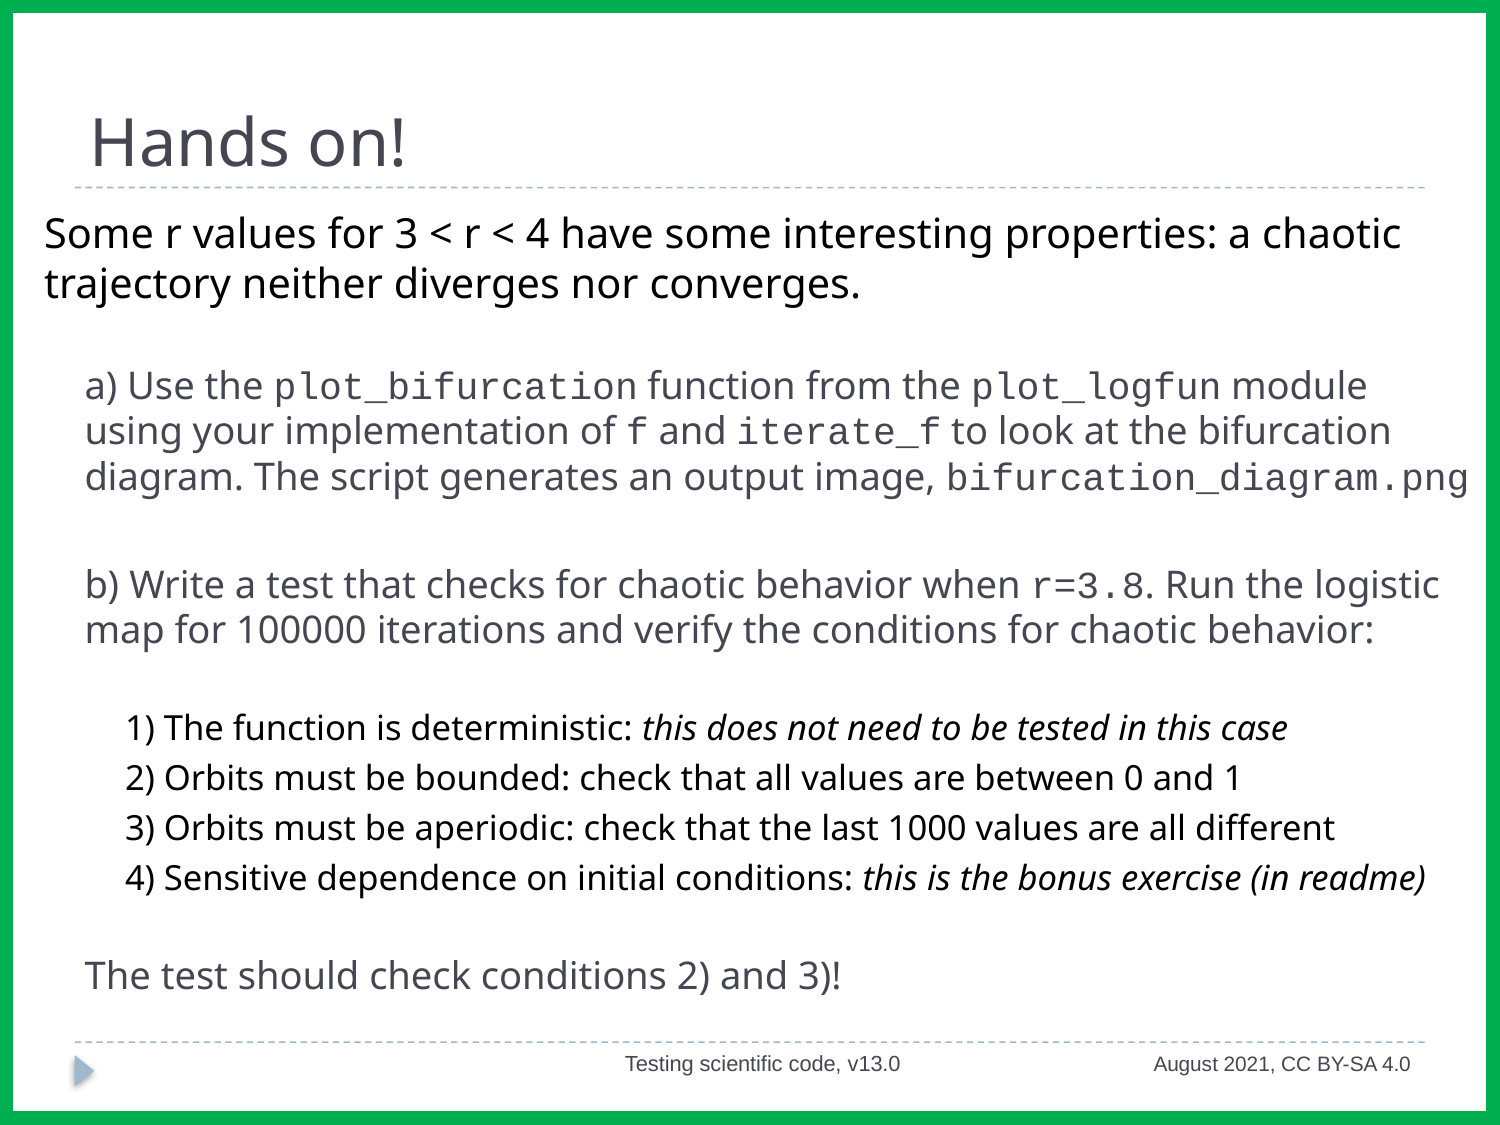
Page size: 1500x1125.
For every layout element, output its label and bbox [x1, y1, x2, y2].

text_box [0, 0, 1500, 1125]
